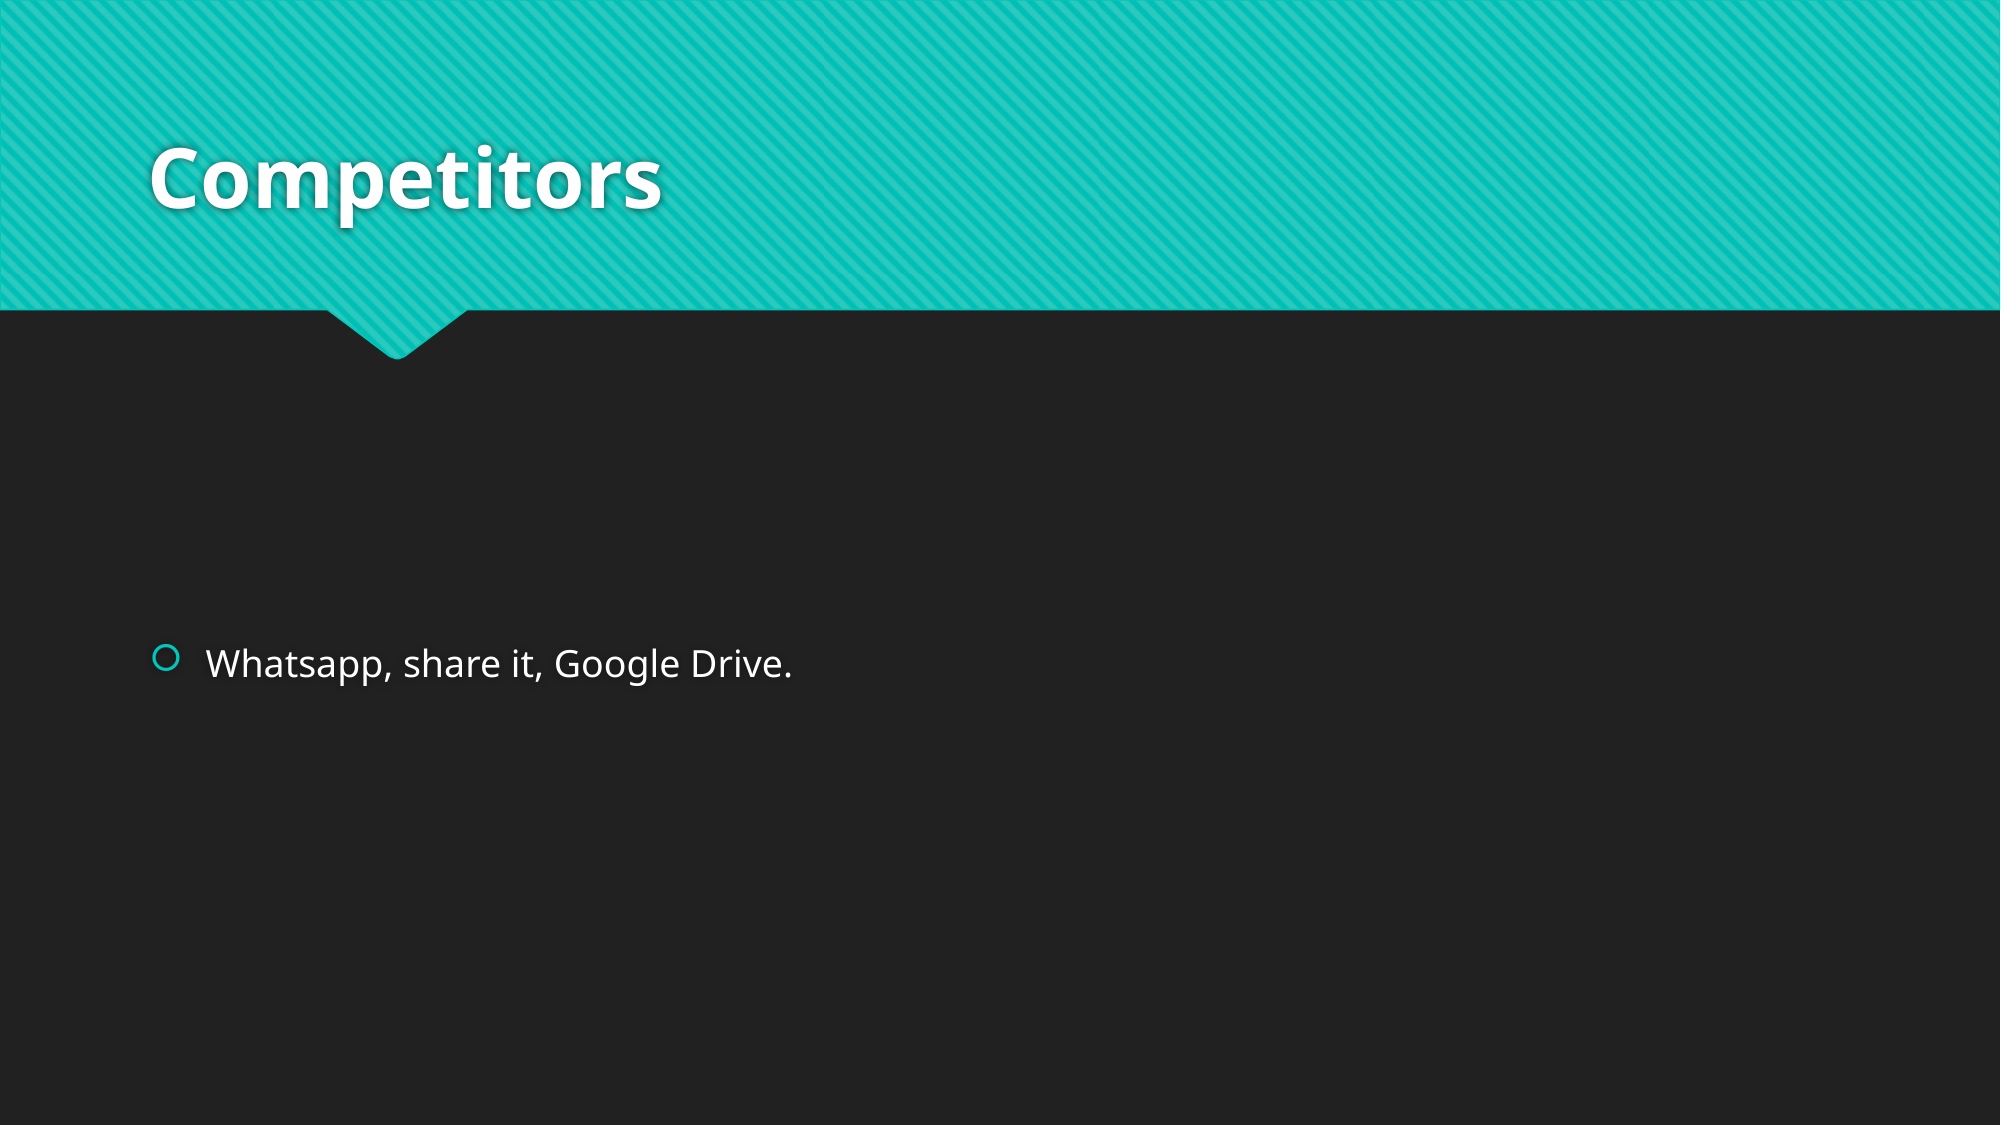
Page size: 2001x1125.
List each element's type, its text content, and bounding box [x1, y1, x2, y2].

list Whatsapp, share it, Google Drive. [134, 364, 1866, 962]
title Competitors [132, 73, 1868, 233]
